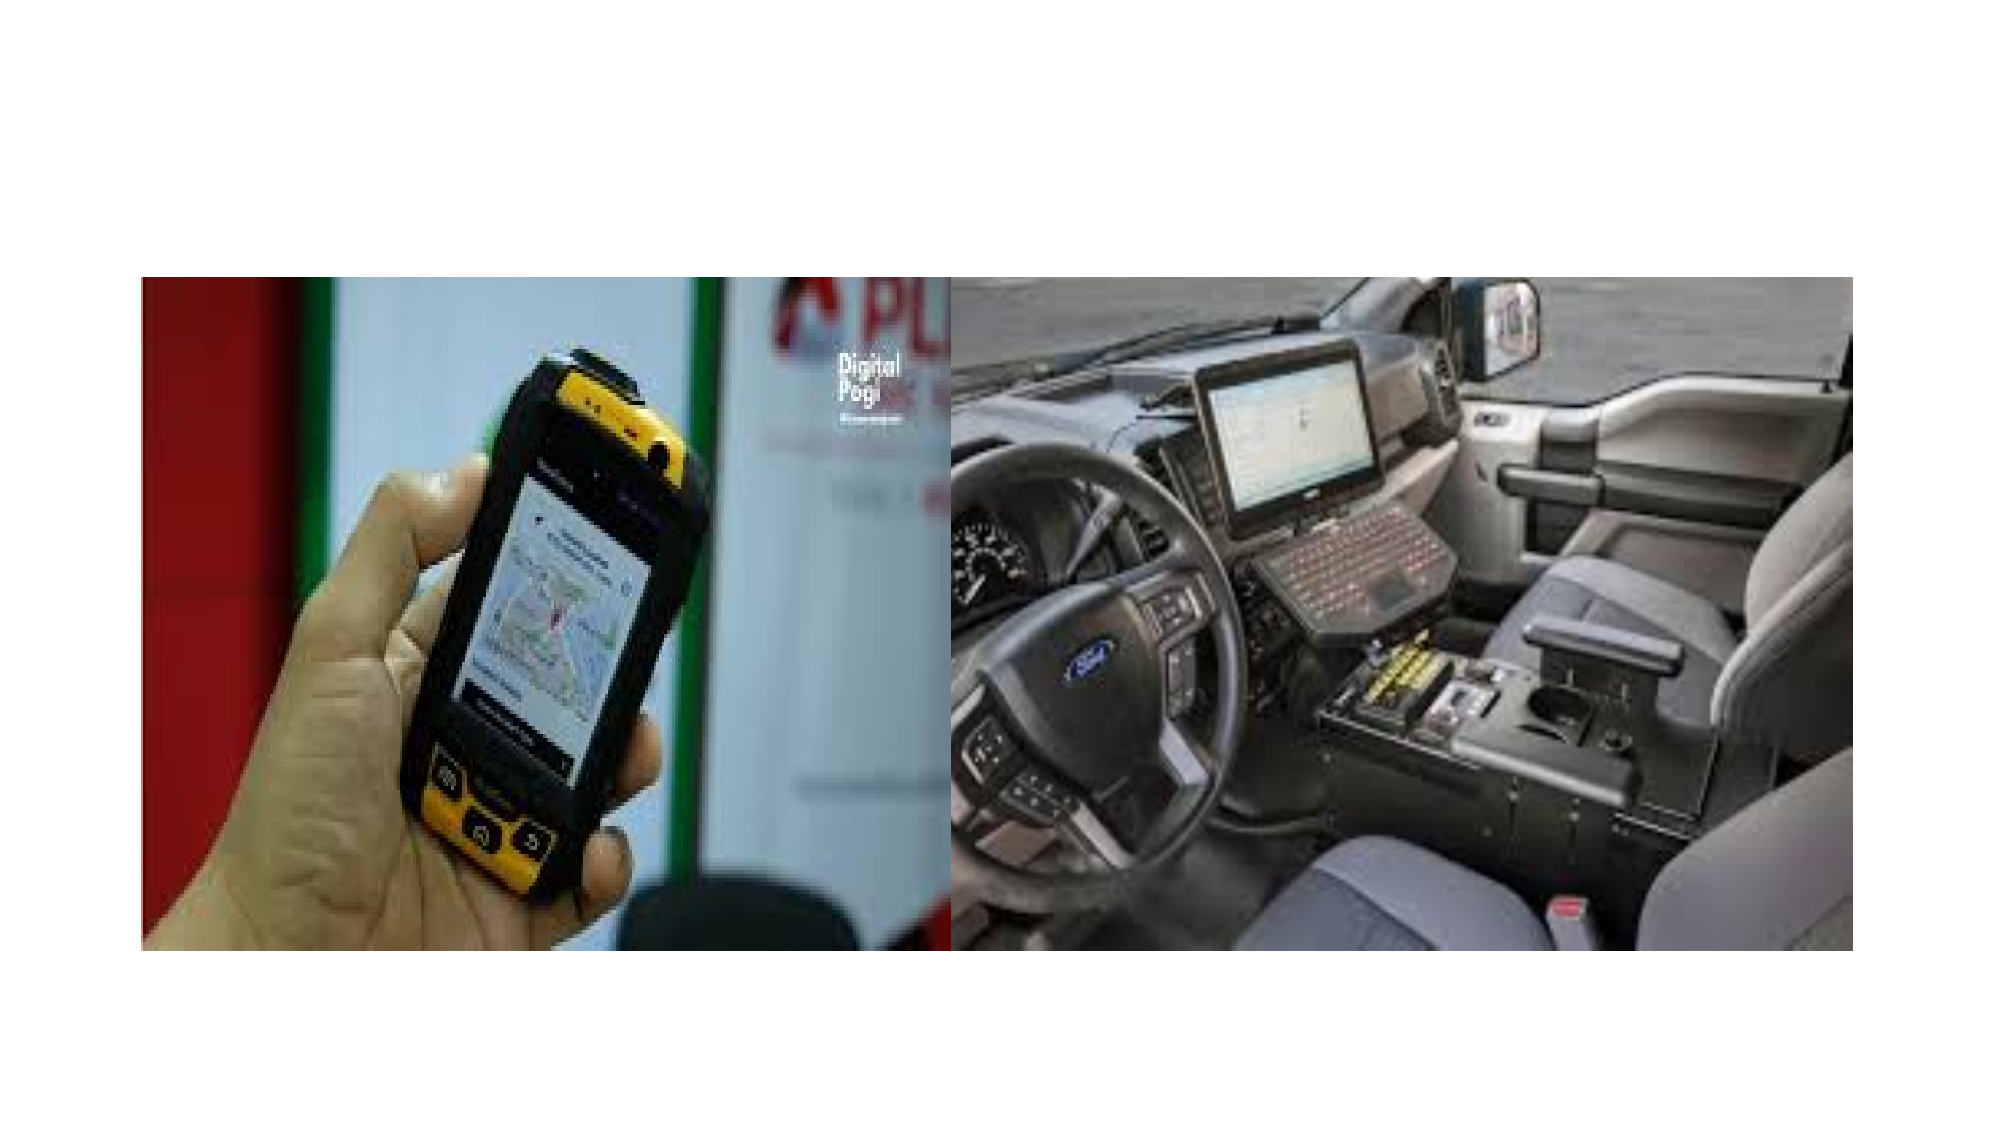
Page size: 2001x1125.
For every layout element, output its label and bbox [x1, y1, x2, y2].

picture [141, 277, 951, 951]
list [951, 277, 1853, 951]
